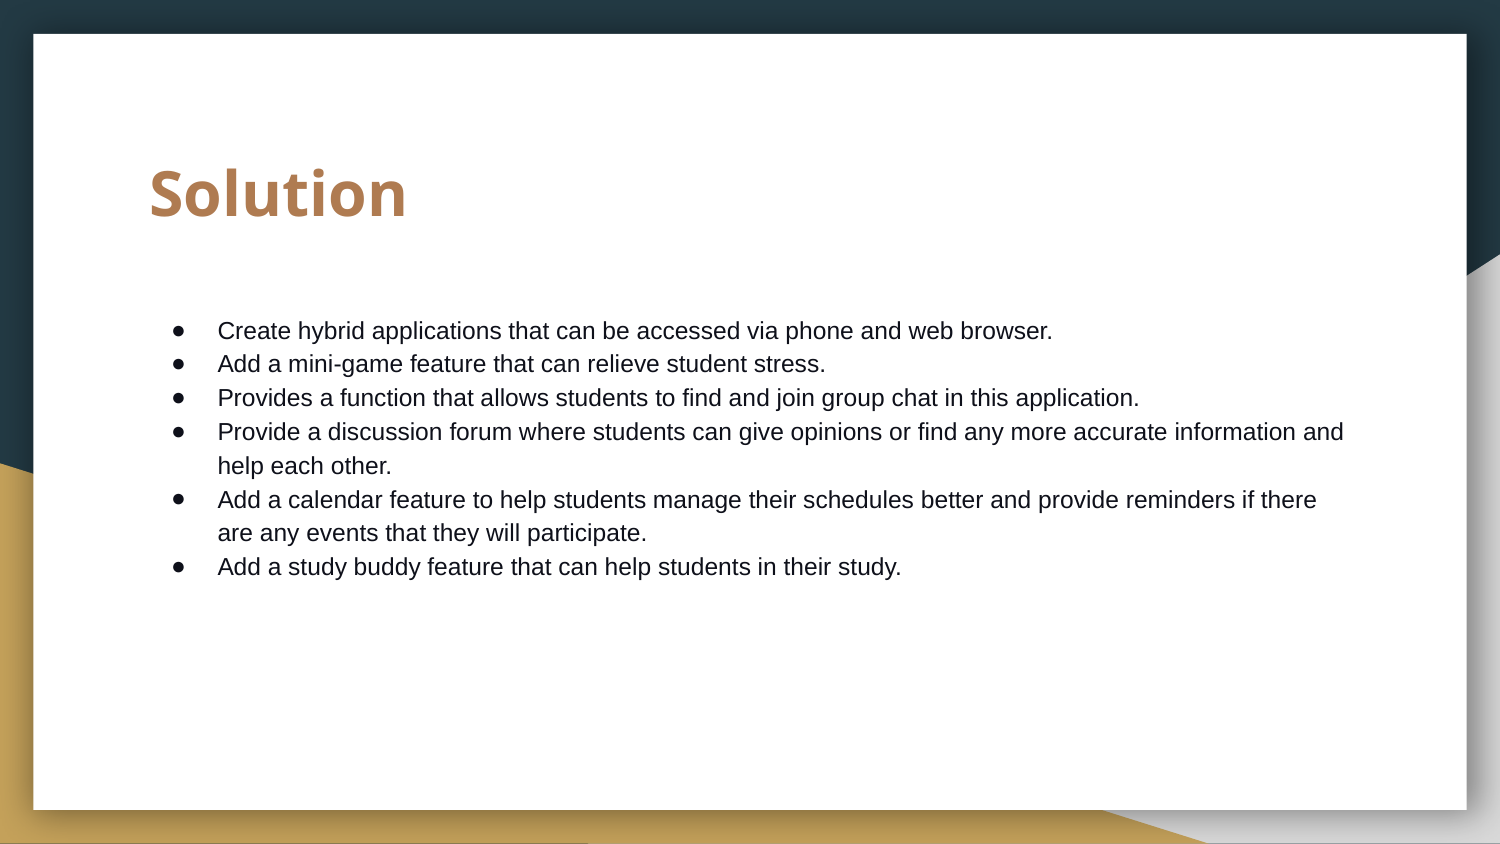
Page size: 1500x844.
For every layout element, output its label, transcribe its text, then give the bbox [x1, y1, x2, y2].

list Create hybrid applications that can be accessed via phone and web browser. Add a mini-game feature that can relieve student stress. Provides a function that allows students to find and join group chat in this application. Provide a discussion forum where students can give opinions or find any more accurate information and help each other. Add a calendar feature to help students manage their schedules better and provide reminders if there are any events that they will participate. Add a study buddy feature that can help students in their study. [134, 295, 1366, 597]
title Solution [134, 138, 1366, 295]
